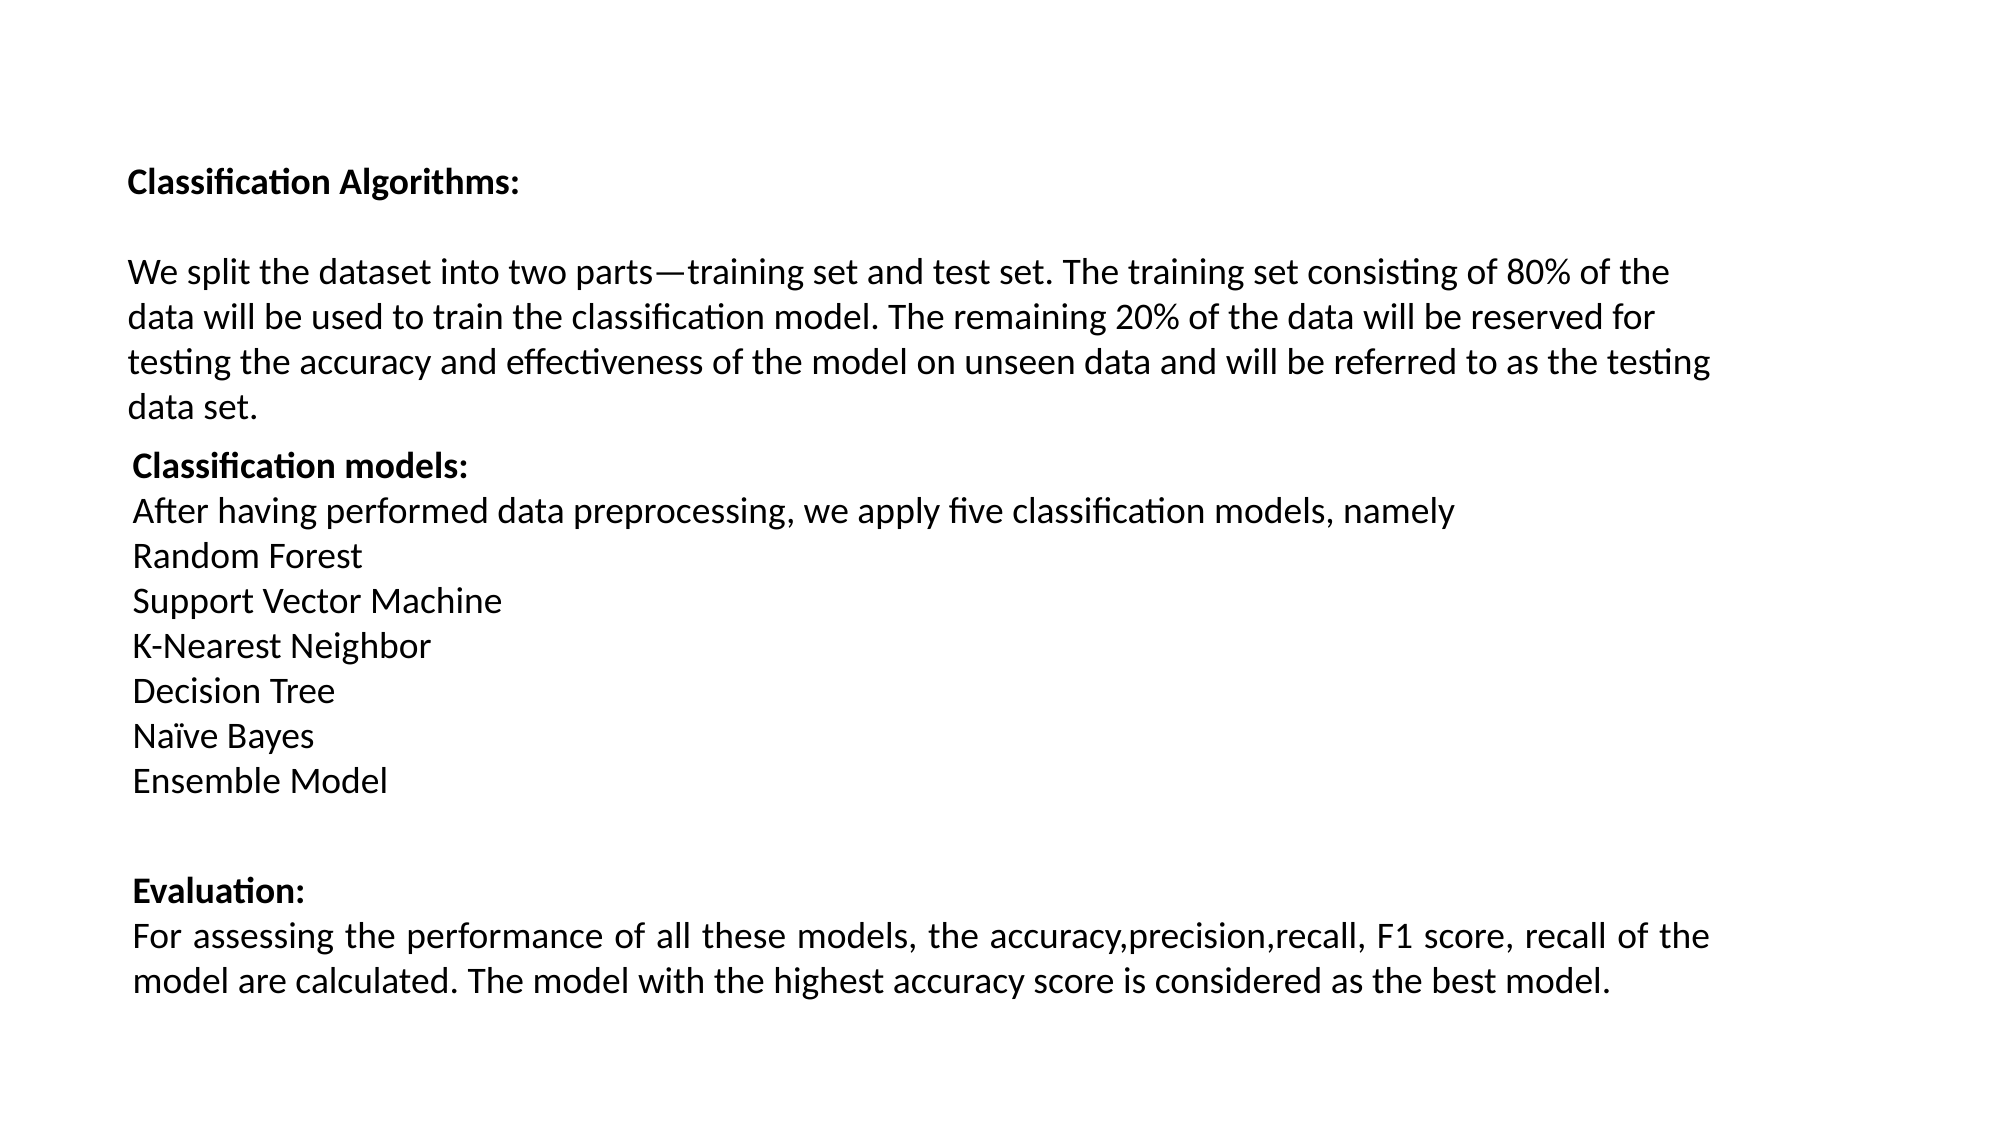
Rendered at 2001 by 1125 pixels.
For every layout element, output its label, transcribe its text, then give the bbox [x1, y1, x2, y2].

text_box Classification models: After having performed data preprocessing, we apply five classification models, namely Random Forest Support Vector Machine K-Nearest Neighbor Decision Tree Naïve Bayes Ensemble Model [42, 388, 1728, 809]
text_box Classification Algorithms: We split the dataset into two parts—training set and test set. The training set consisting of 80% of the data will be used to train the classification model. The remaining 20% of the data will be reserved for testing the accuracy and effectiveness of the model on unseen data and will be referred to as the testing data set. [112, 149, 1728, 434]
text_box Evaluation: For assessing the performance of all these models, the accuracy,precision,recall, F1 score, recall of the model are calculated. The model with the highest accuracy score is considered as the best model. [42, 858, 1728, 1009]
